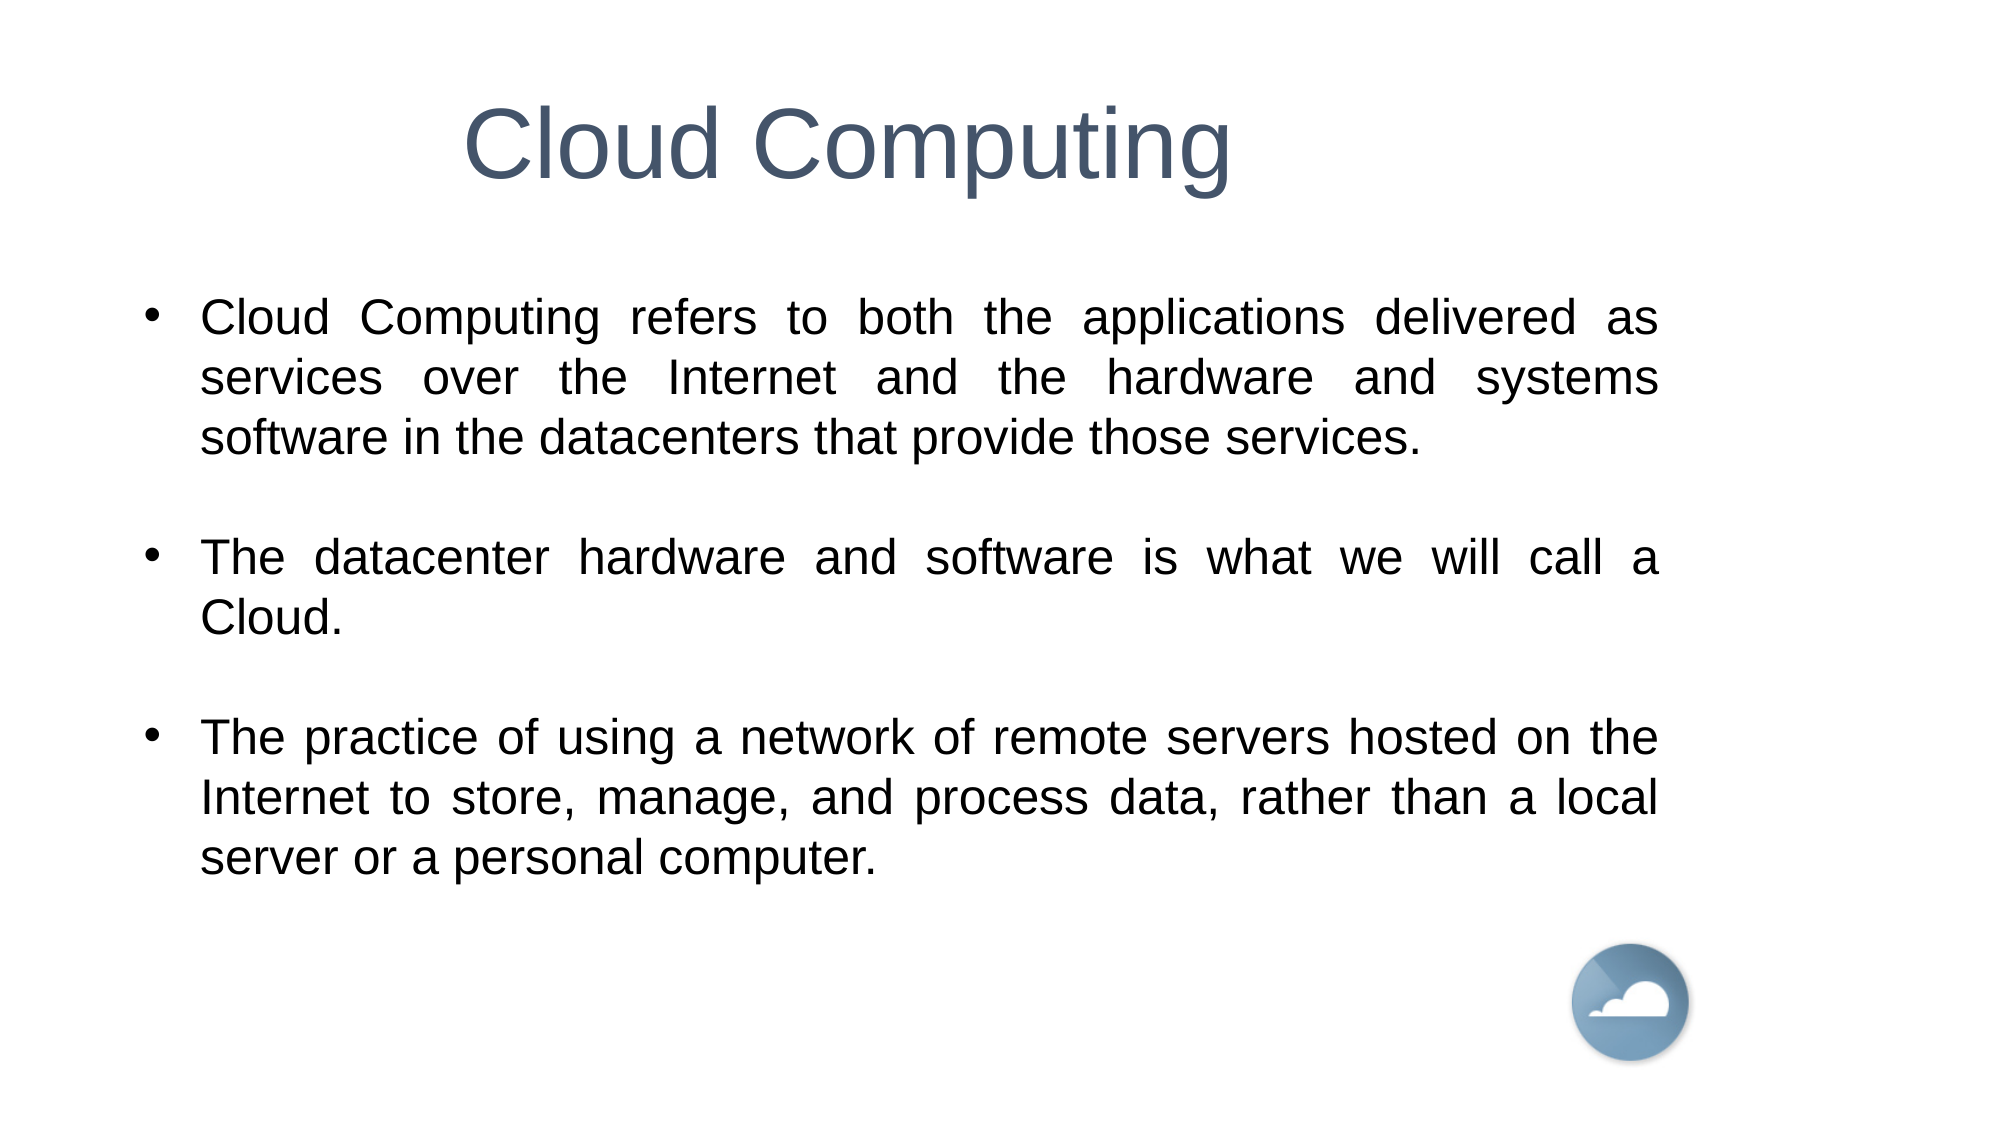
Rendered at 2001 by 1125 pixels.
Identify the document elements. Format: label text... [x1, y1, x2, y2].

picture [1537, 924, 1719, 1090]
text_box Cloud Computing [187, 44, 1538, 231]
text_box Cloud Computing refers to both the applications delivered as services over the Internet and the hardware and systems software in the datacenters that provide those services. The datacenter hardware and software is what we will call a Cloud. The practice of using a network of remote servers hosted on the Internet to store, manage, and process data, rather than a local server or a personal computer. [128, 231, 1675, 1034]
